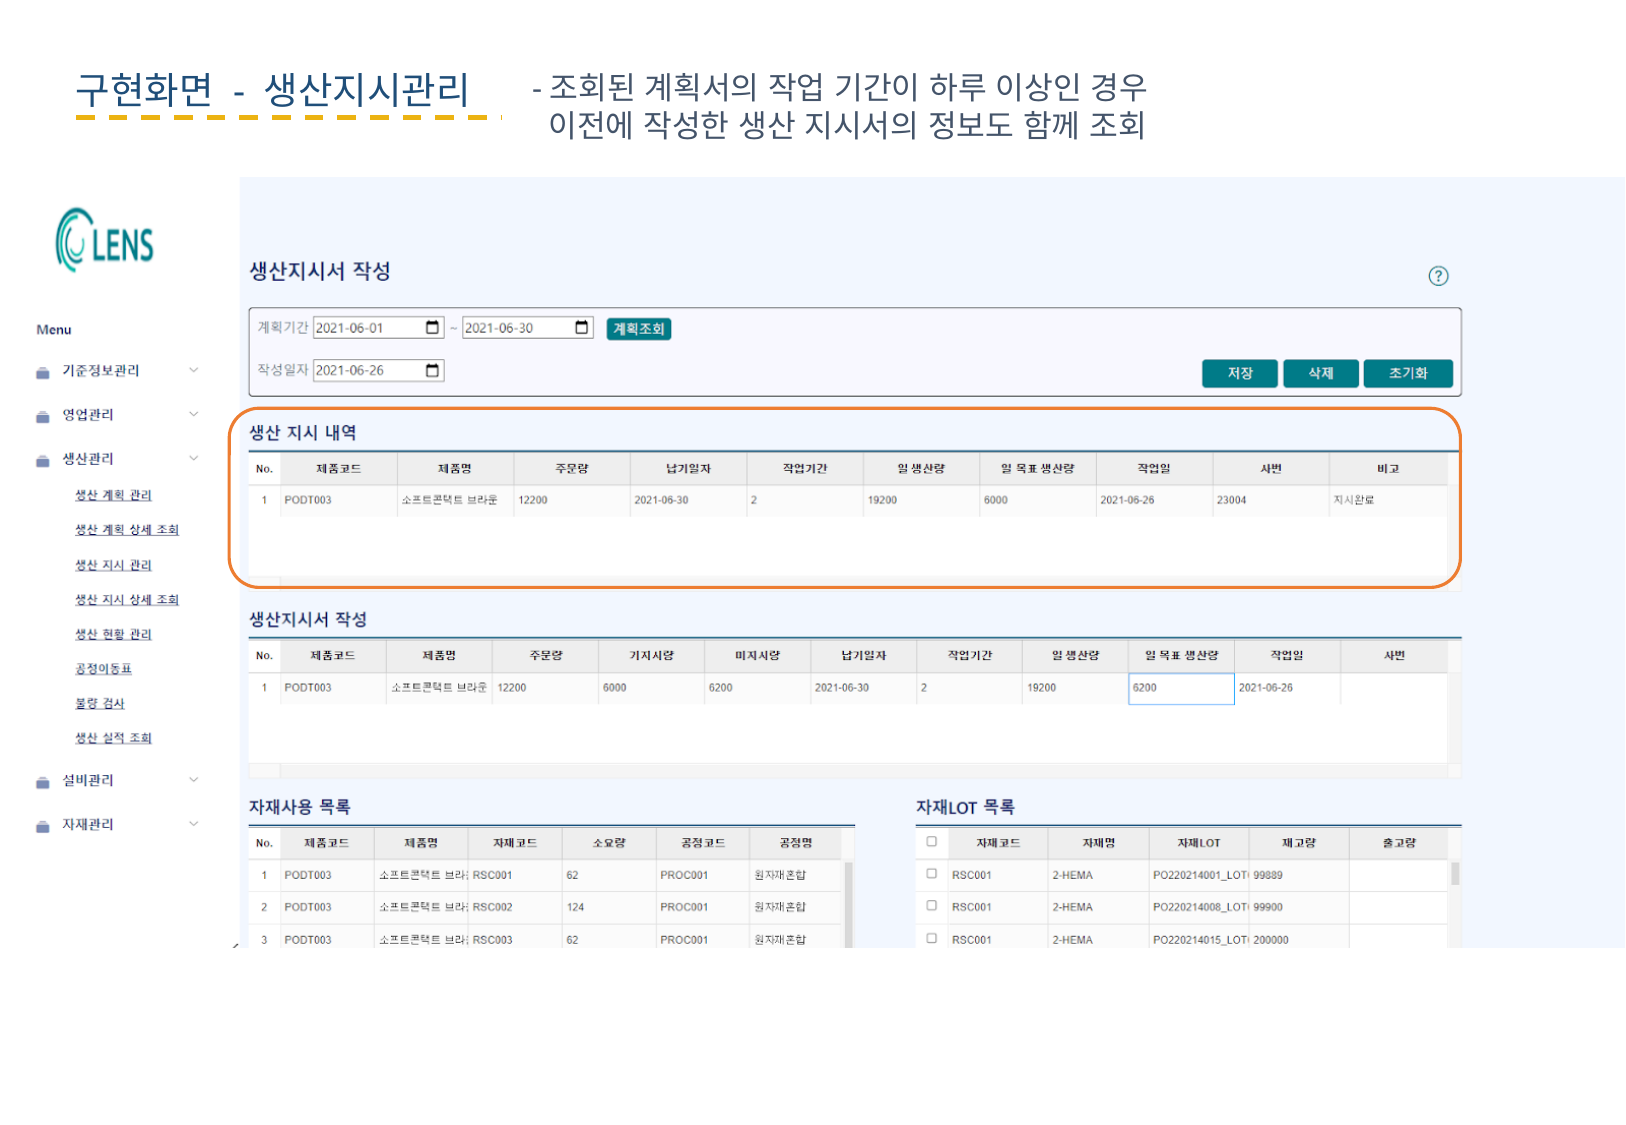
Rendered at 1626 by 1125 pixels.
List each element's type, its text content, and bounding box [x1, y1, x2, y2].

text_box -조회된 계획서의 작업 기간이 하루 이상인 경우 이전에 작성한 생산 지시서의 정보도 함께 조회 [517, 61, 1549, 151]
picture [0, 177, 1625, 948]
text_box 구현화면 - 생산지시관리 [60, 37, 518, 120]
